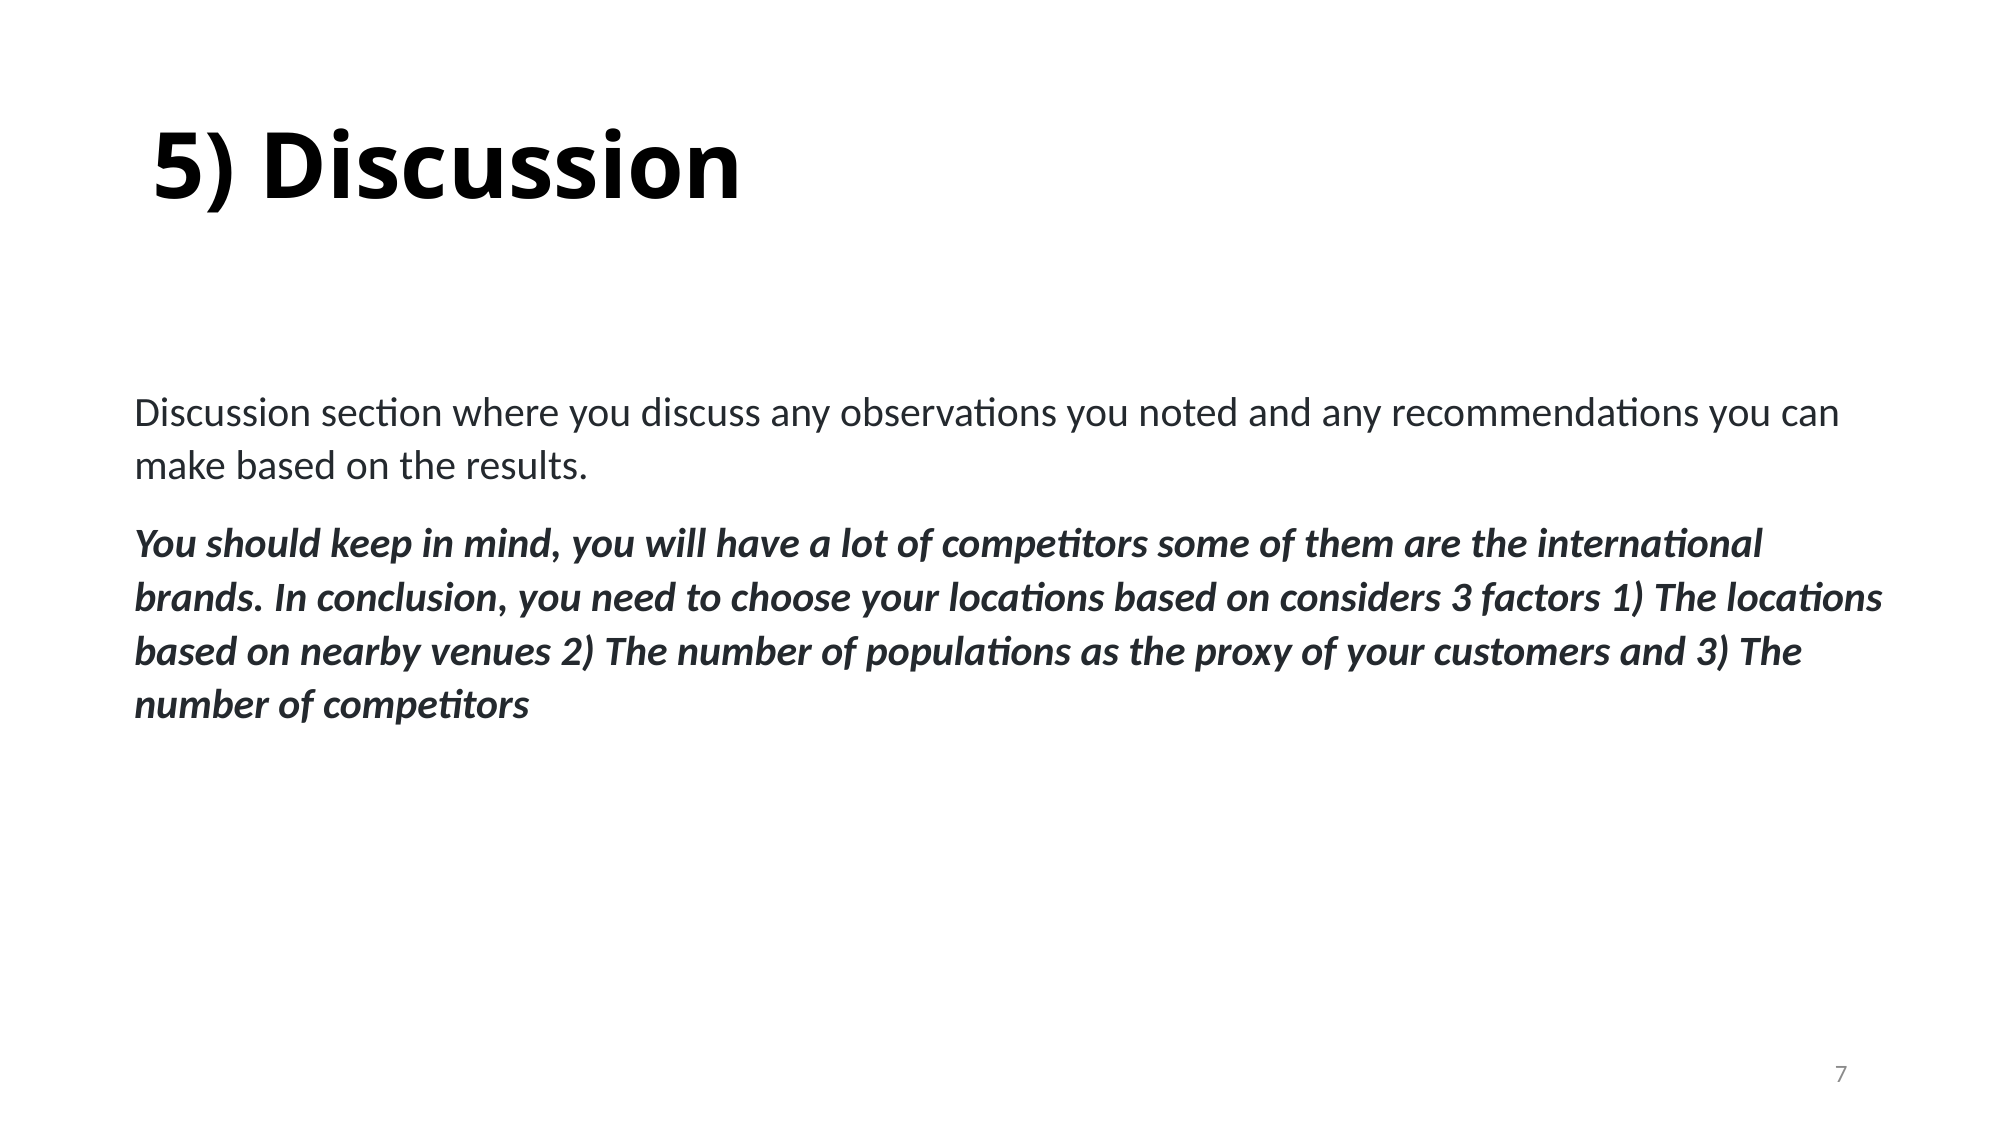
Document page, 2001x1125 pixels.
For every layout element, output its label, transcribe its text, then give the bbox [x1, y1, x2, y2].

text_box Discussion section where you discuss any observations you noted and any recommendations you can make based on the results. You should keep in mind, you will have a lot of competitors some of them are the international brands. In conclusion, you need to choose your locations based on considers 3 factors 1) The locations based on nearby venues 2) The number of populations as the proxy of your customers and 3) The number of competitors [119, 373, 1912, 735]
title 5) Discussion [137, 59, 1863, 278]
slide_number 7 [1412, 1042, 1863, 1103]
